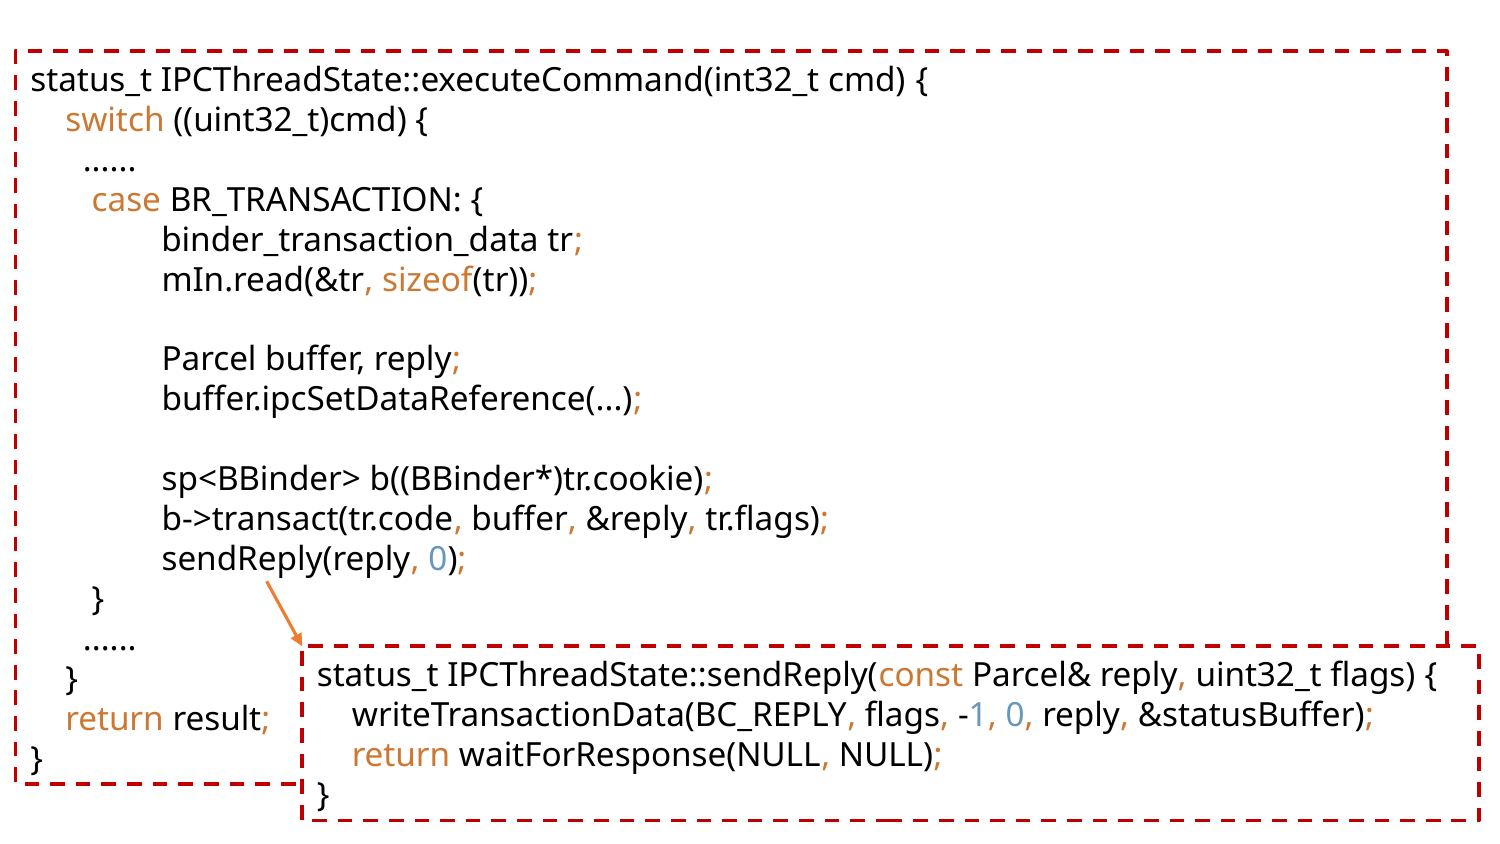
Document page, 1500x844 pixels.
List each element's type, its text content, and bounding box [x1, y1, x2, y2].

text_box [266, 581, 303, 647]
text_box status_t IPCThreadState::sendReply(const Parcel& reply, uint32_t flags) { writeTransactionData(BC_REPLY, flags, -1, 0, reply, &statusBuffer); return waitForResponse(NULL, NULL); } [302, 646, 1480, 821]
text_box status_t IPCThreadState::executeCommand(int32_t cmd) { switch ((uint32_t)cmd) { ...... case BR_TRANSACTION: { binder_transaction_data tr; mIn.read(&tr, sizeof(tr)); Parcel buffer, reply; buffer.ipcSetDataReference(...); sp<BBinder> b((BBinder*)tr.cookie); b->transact(tr.code, buffer, &reply, tr.flags); sendReply(reply, 0); } ...... } return result; } [15, 50, 1447, 785]
